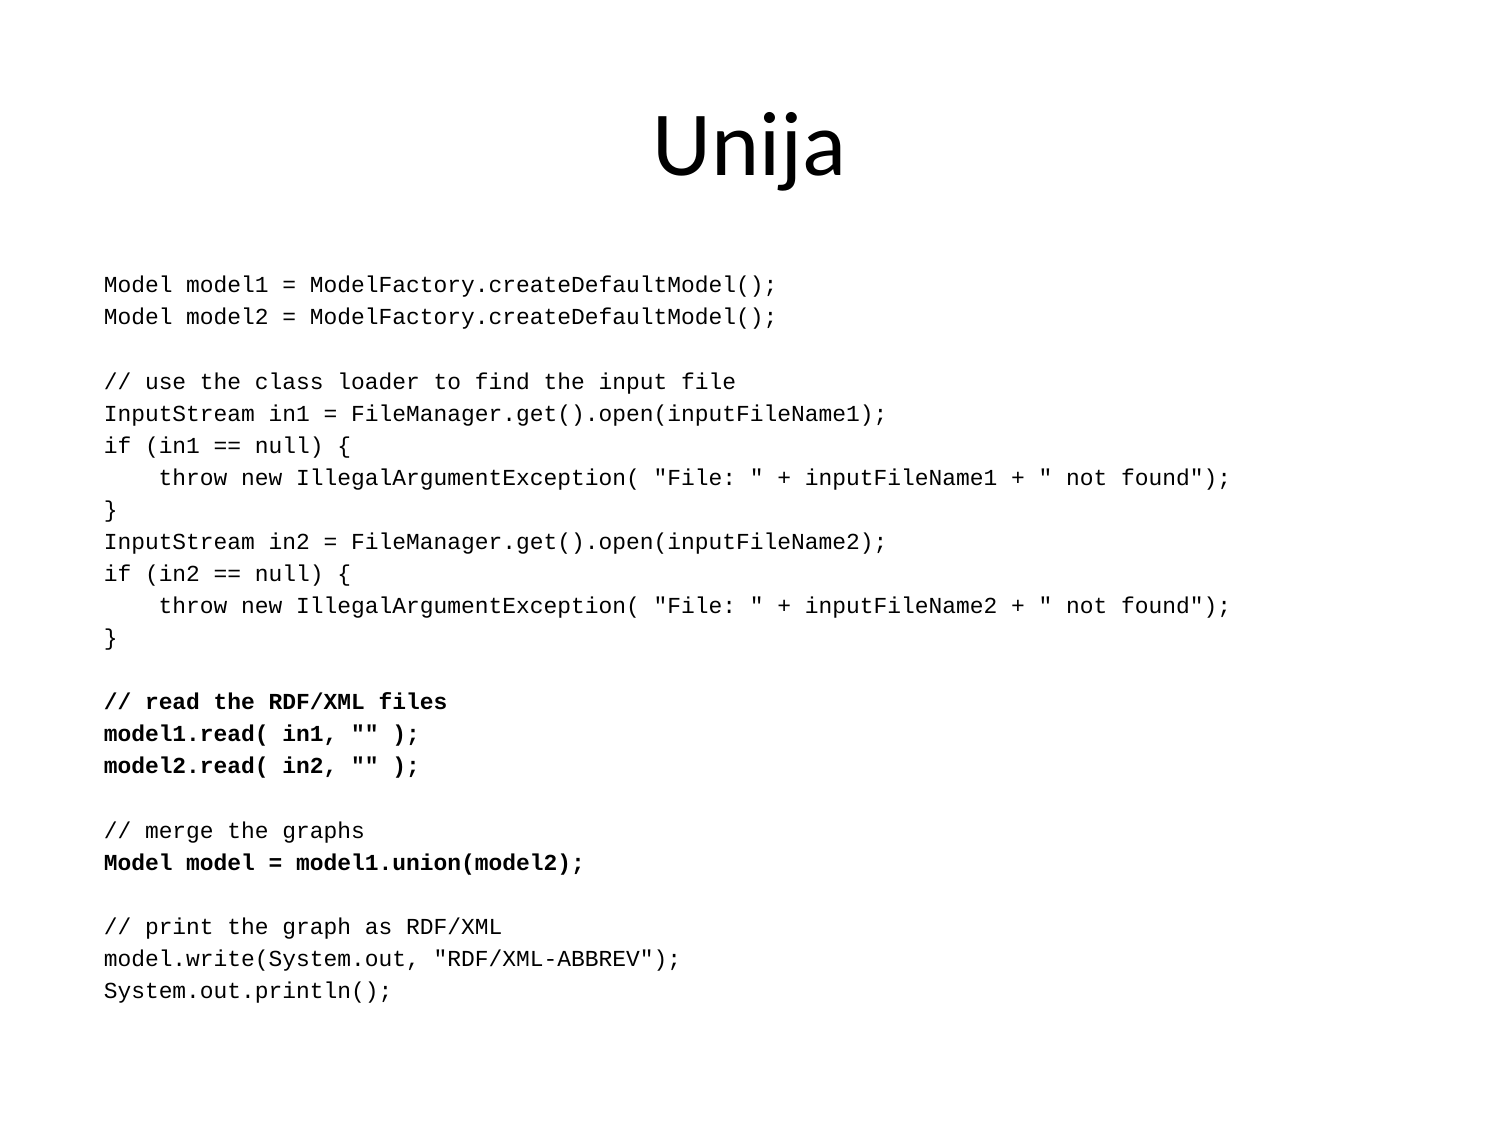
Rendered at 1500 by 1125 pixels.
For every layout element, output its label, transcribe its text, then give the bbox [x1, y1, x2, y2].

title Unija [75, 45, 1425, 233]
list Model model1 = ModelFactory.createDefaultModel(); Model model2 = ModelFactory.createDefaultModel(); // use the class loader to find the input file InputStream in1 = FileManager.get().open(inputFileName1); if (in1 == null) { throw new IllegalArgumentException( "File: " + inputFileName1 + " not found"); } InputStream in2 = FileManager.get().open(inputFileName2); if (in2 == null) { throw new IllegalArgumentException( "File: " + inputFileName2 + " not found"); } // read the RDF/XML files model1.read( in1, "" ); model2.read( in2, "" ); // merge the graphs Model model = model1.union(model2); // print the graph as RDF/XML model.write(System.out, "RDF/XML-ABBREV"); System.out.println(); [75, 262, 1425, 1005]
